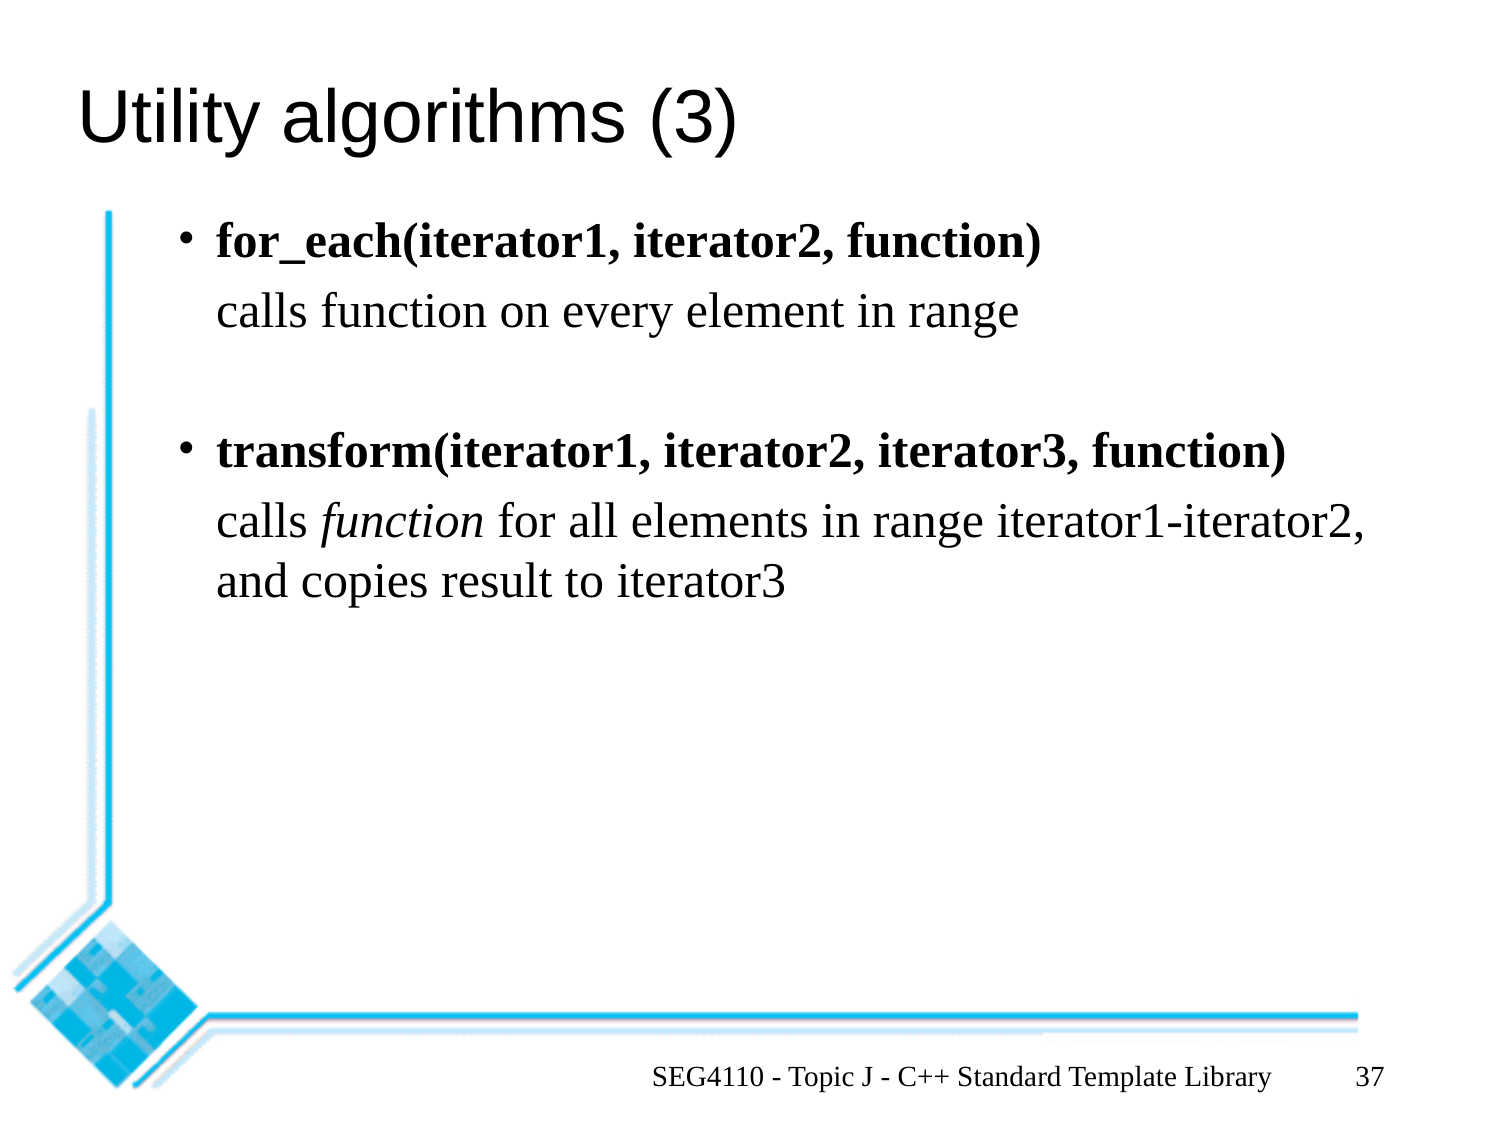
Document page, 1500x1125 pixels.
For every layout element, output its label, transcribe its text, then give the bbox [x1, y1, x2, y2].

list for_each(iterator1, iterator2, function) calls function on every element in range transform(iterator1, iterator2, iterator3, function) calls function for all elements in range iterator1-iterator2, and copies result to iterator3 [162, 200, 1400, 988]
text_box SEG4110 - Topic J - C++ Standard Template Library [624, 1049, 1300, 1125]
title Utility algorithms (3) [62, 37, 1413, 188]
picture [0, 199, 1361, 1096]
text_box ‹#› [1324, 1049, 1400, 1125]
